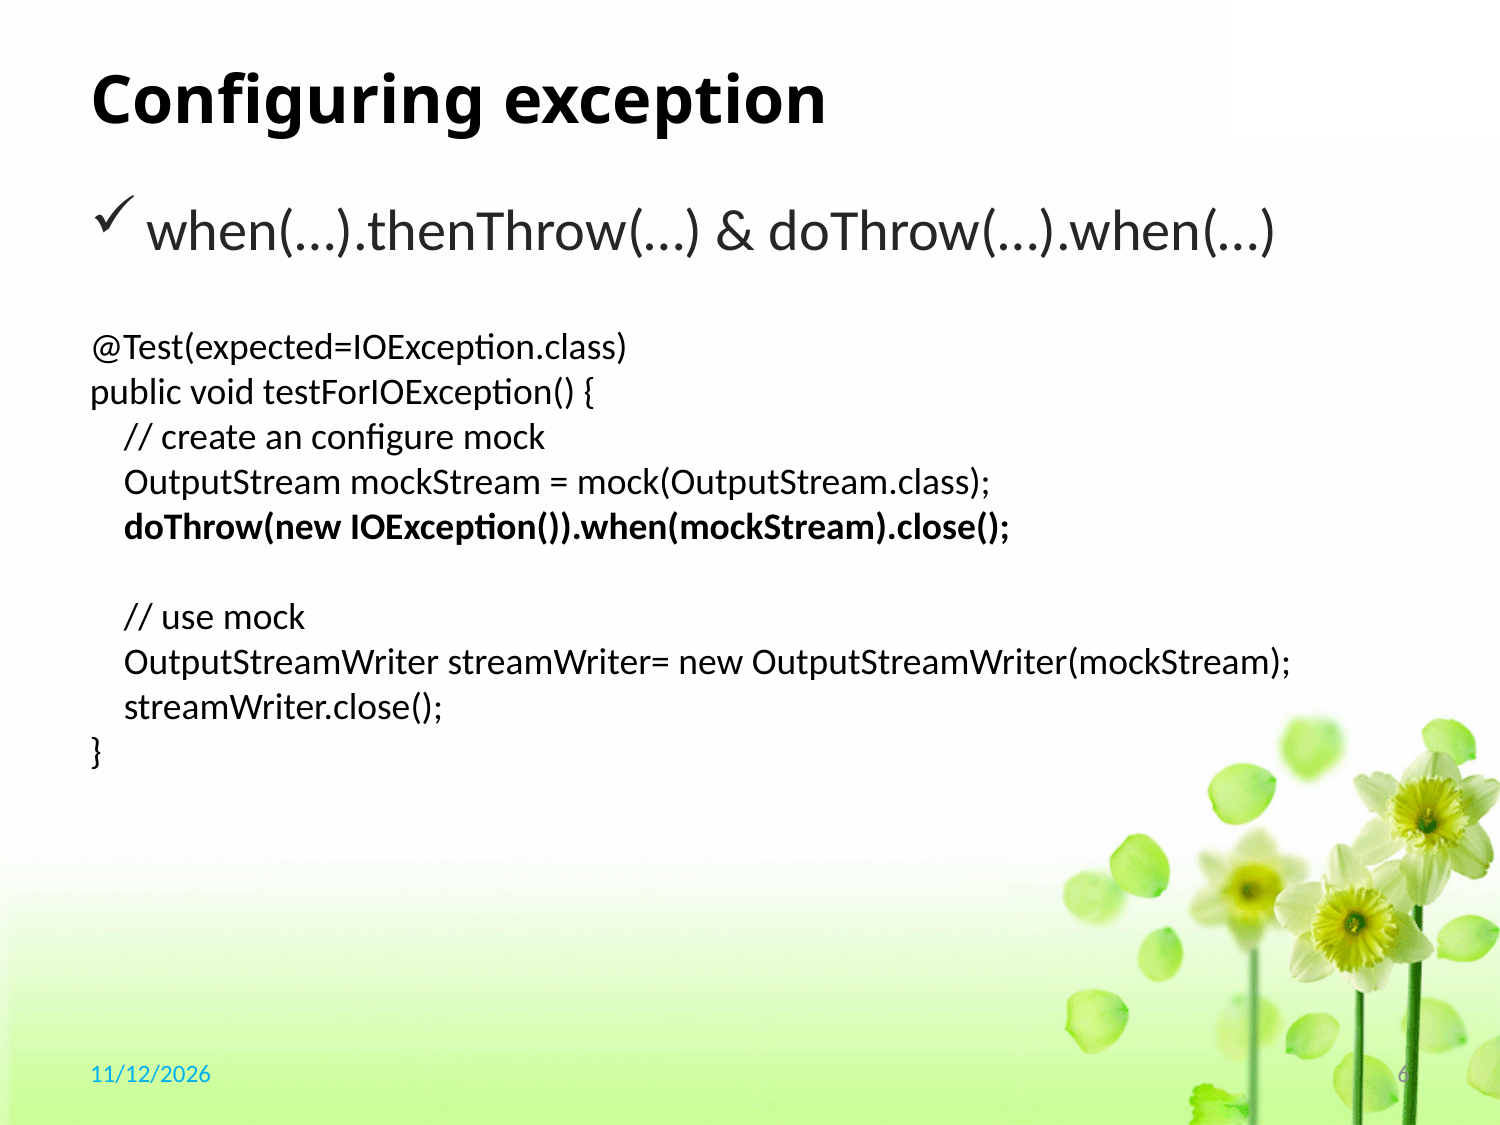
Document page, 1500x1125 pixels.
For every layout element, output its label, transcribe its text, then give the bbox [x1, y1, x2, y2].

list when(…).thenThrow(…) & doThrow(…​).when(…​) [75, 184, 1425, 279]
title Configuring exception [75, 45, 1425, 149]
picture [0, 0, 1500, 1125]
slide_number 6 [1074, 1042, 1425, 1103]
text_box @Test(expected=IOException.class) public void testForIOException() { // create an configure mock OutputStream mockStream = mock(OutputStream.class); doThrow(new IOException()).when(mockStream).close(); // use mock OutputStreamWriter streamWriter= new OutputStreamWriter(mockStream); streamWriter.close(); } [75, 314, 1329, 780]
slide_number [75, 1042, 425, 1103]
